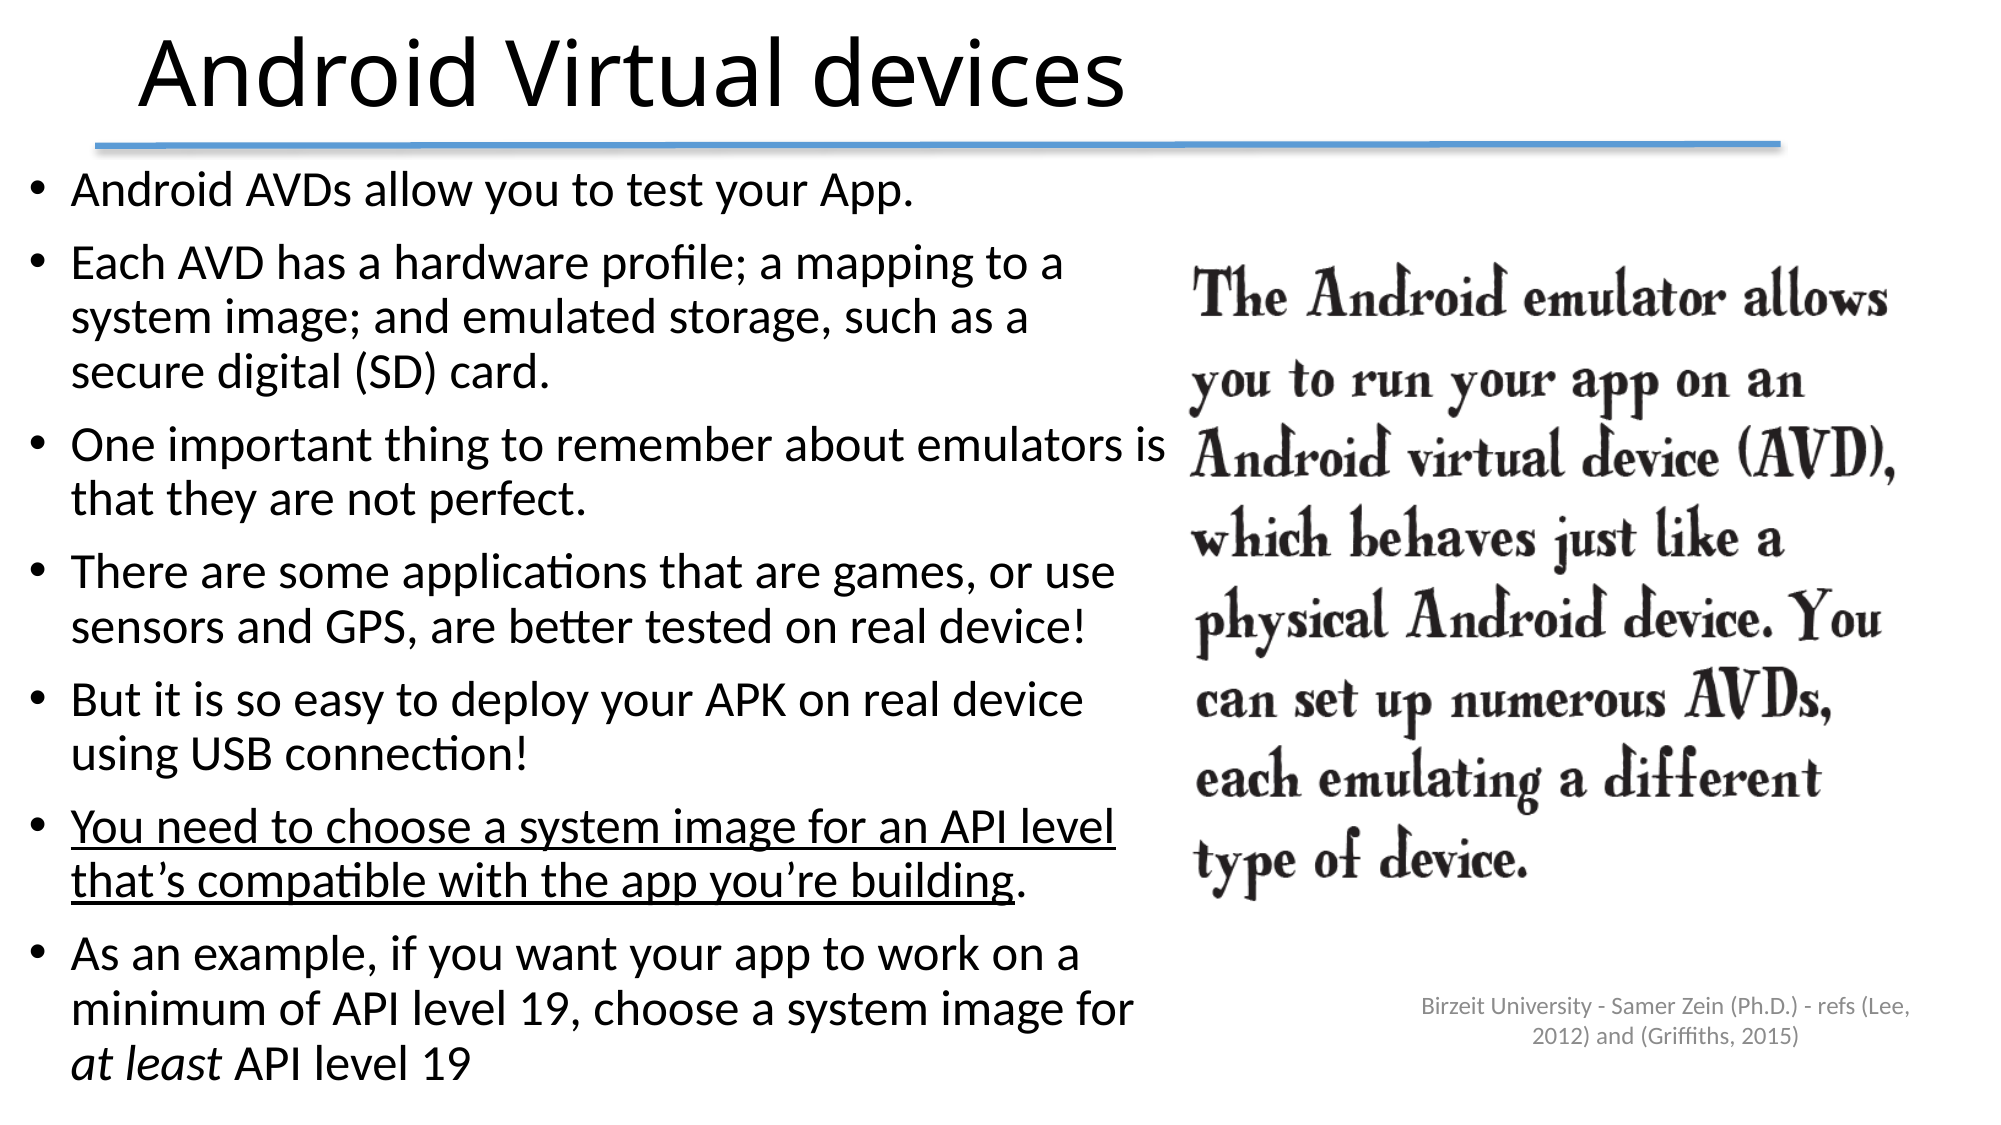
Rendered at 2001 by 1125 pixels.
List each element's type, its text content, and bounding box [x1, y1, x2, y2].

list Android AVDs allow you to test your App. Each AVD has a hardware profile; a mapping to a system image; and emulated storage, such as a secure digital (SD) card. One important thing to remember about emulators is that they are not perfect. There are some applications that are games, or use sensors and GPS, are better tested on real device! But it is so easy to deploy your APK on real device using USB connection! You need to choose a system image for an API level that’s compatible with the app you’re building. As an example, if you want your app to work on a minimum of API level 19, choose a system image for at least API level 19 [14, 155, 1184, 1102]
title Android Virtual devices [124, 6, 1248, 142]
footer Birzeit University - Samer Zein (Ph.D.) - refs (Lee, 2012) and (Griffiths, 2015) [1393, 998, 1939, 1041]
picture [1168, 239, 1915, 907]
text_box [95, 140, 1781, 149]
